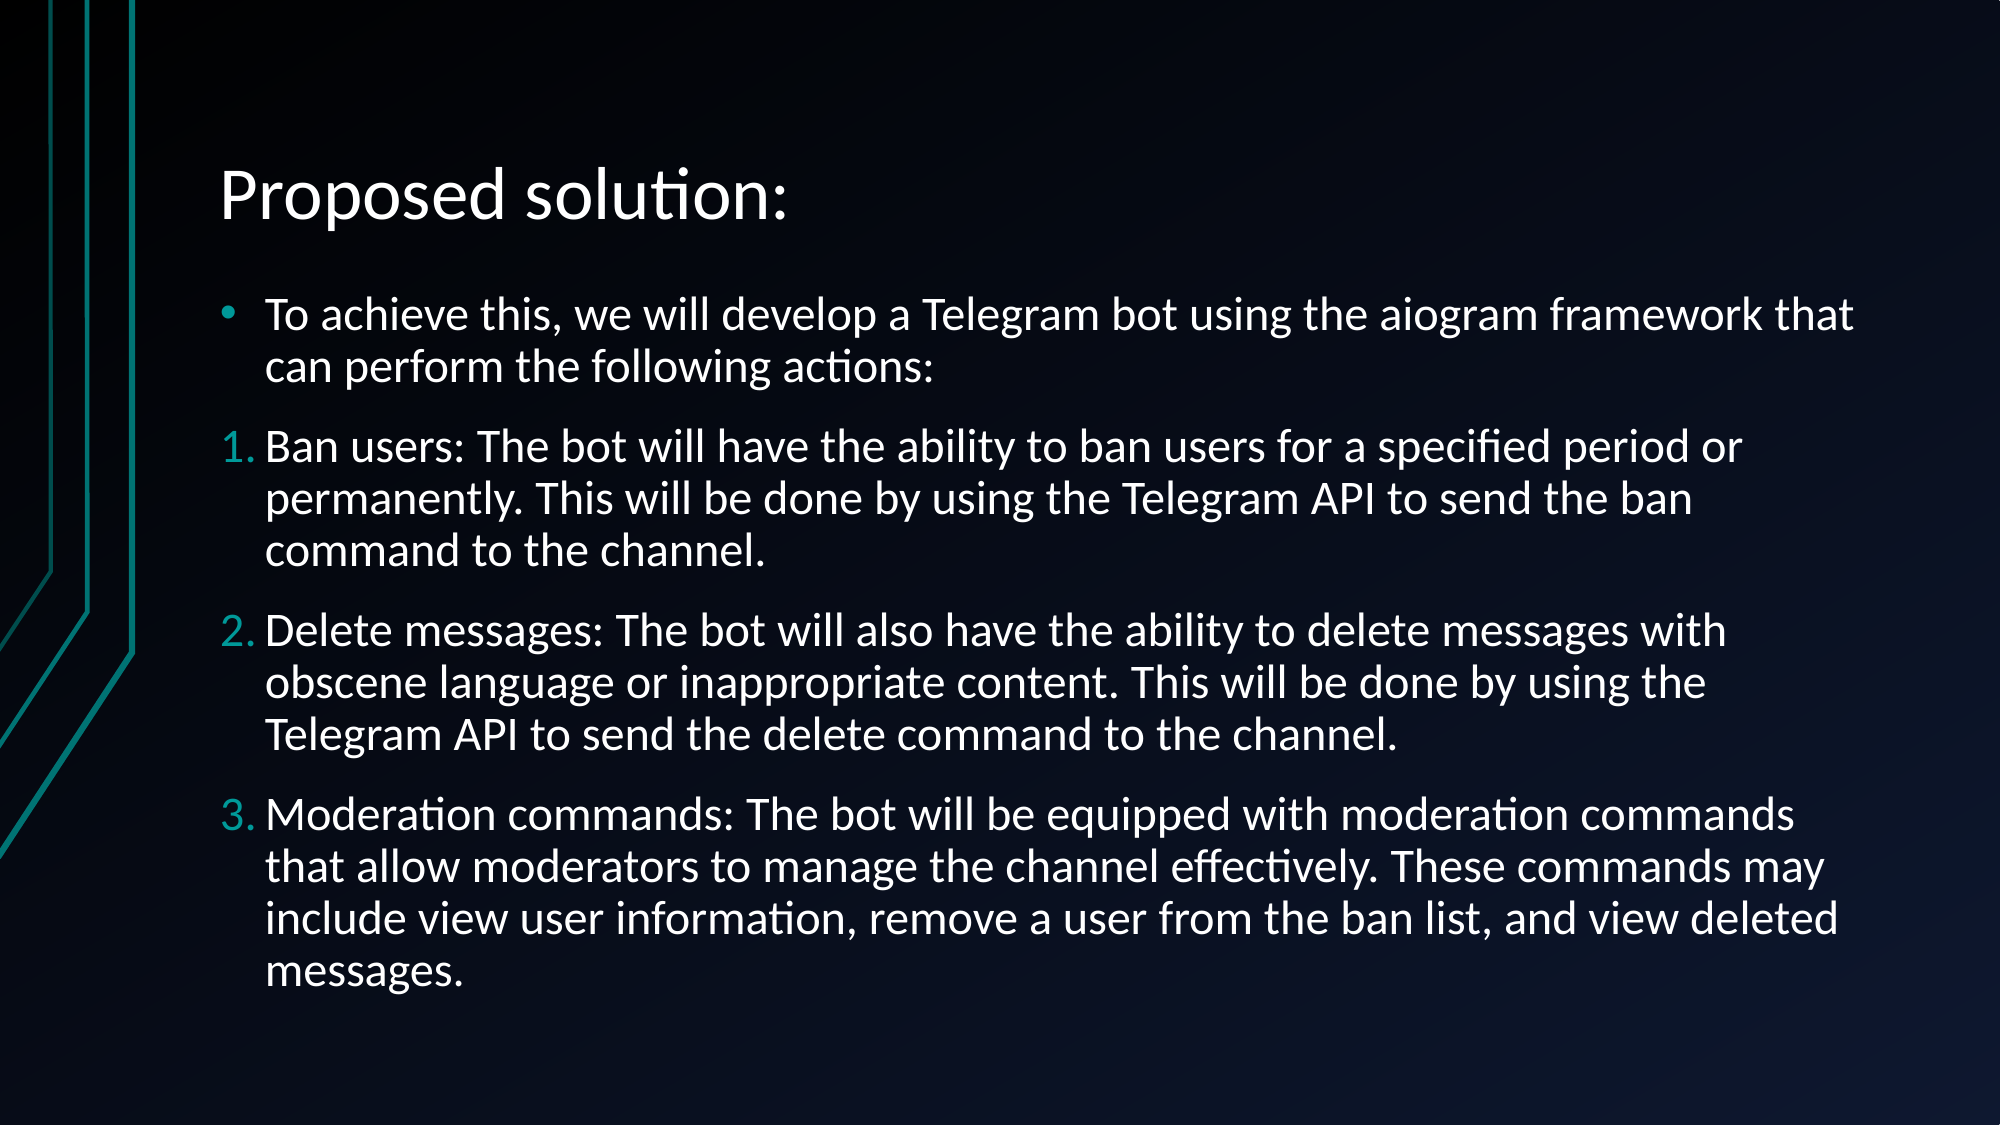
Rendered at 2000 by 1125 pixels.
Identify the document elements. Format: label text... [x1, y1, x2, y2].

title Proposed solution: [199, 45, 1900, 246]
list To achieve this, we will develop a Telegram bot using the aiogram framework that can perform the following actions: Ban users: The bot will have the ability to ban users for a specified period or permanently. This will be done by using the Telegram API to send the ban command to the channel. Delete messages: The bot will also have the ability to delete messages with obscene language or inappropriate content. This will be done by using the Telegram API to send the delete command to the channel. Moderation commands: The bot will be equipped with moderation commands that allow moderators to manage the channel effectively. These commands may include view user information, remove a user from the ban list, and view deleted messages. [199, 279, 1900, 1012]
